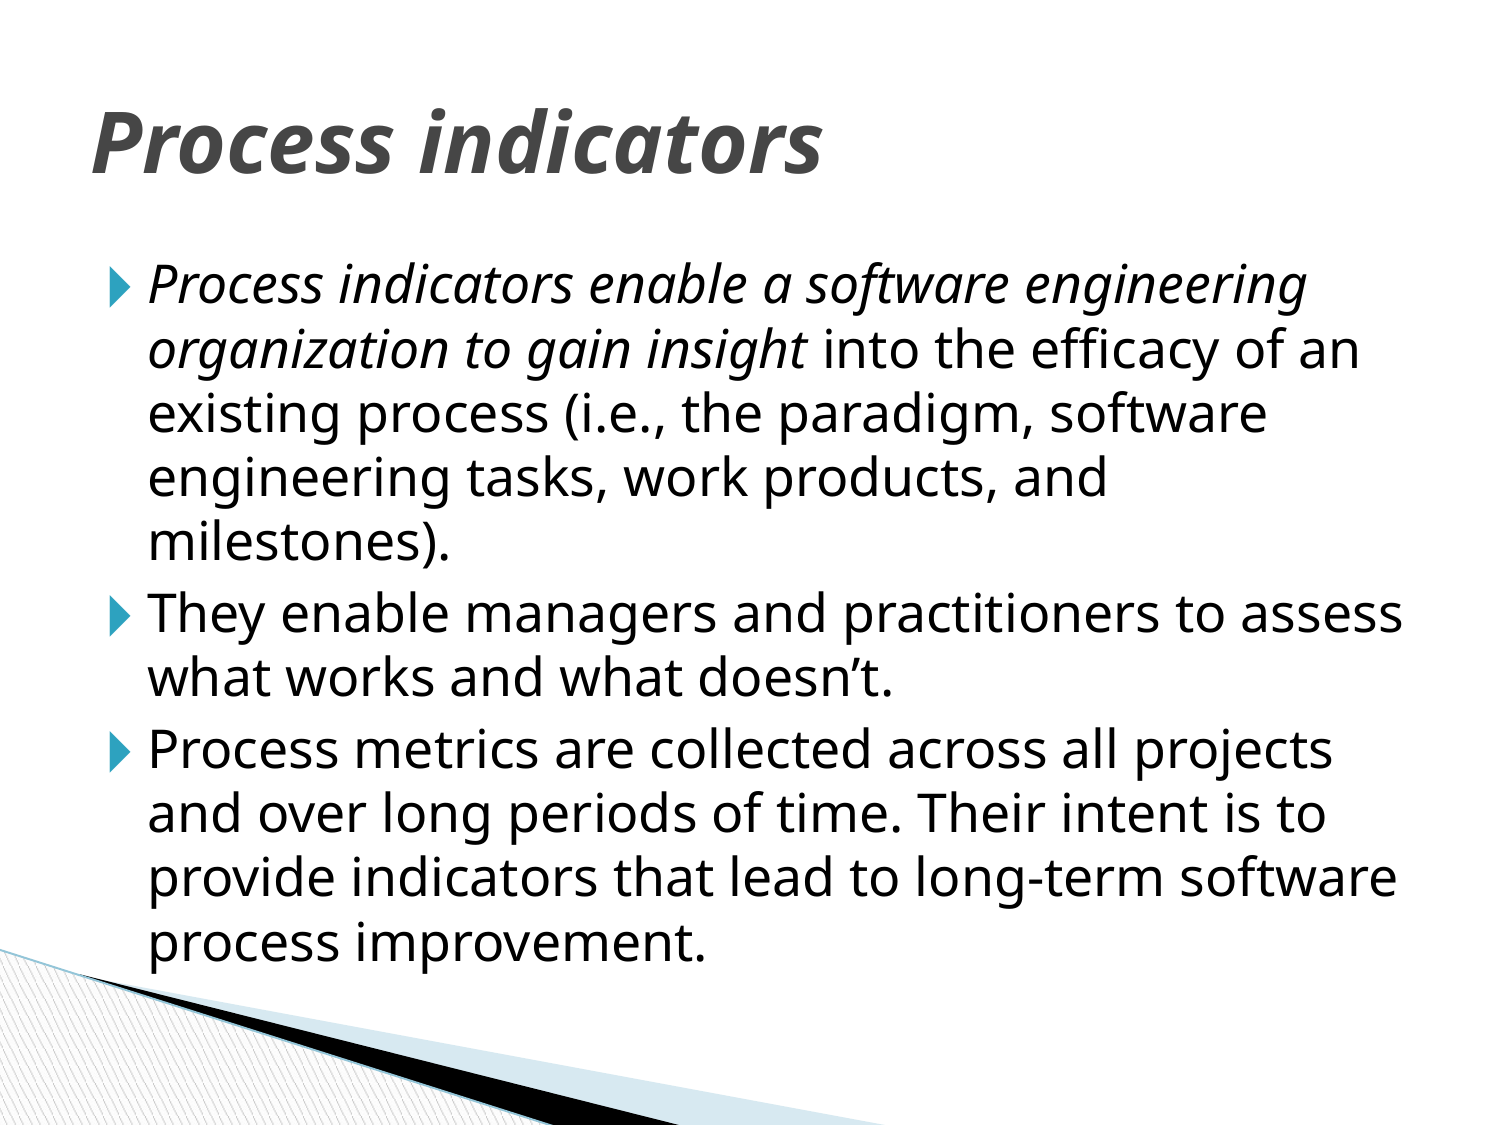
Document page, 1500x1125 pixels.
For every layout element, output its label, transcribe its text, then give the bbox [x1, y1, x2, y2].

title Process indicators [75, 45, 1425, 233]
list Process indicators enable a software engineering organization to gain insight into the efficacy of an existing process (i.e., the paradigm, software engineering tasks, work products, and milestones). They enable managers and practitioners to assess what works and what doesn’t. Process metrics are collected across all projects and over long periods of time. Their intent is to provide indicators that lead to long-term software process improvement. [75, 243, 1425, 986]
